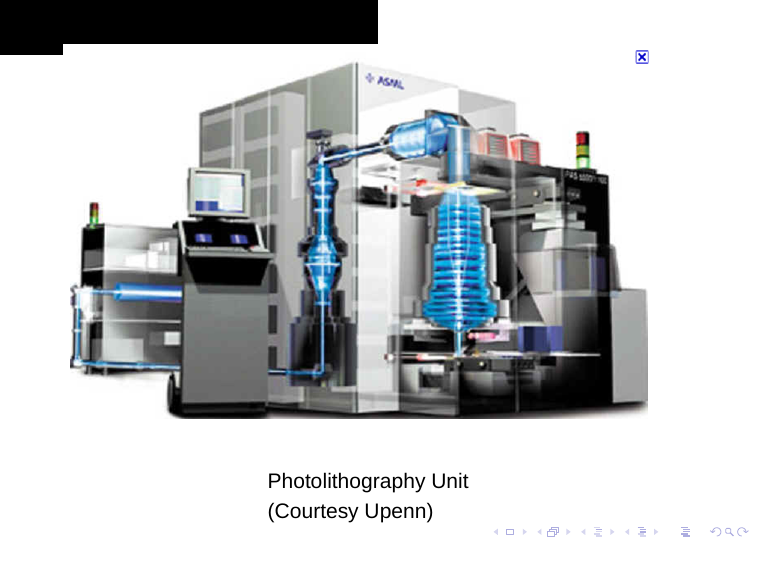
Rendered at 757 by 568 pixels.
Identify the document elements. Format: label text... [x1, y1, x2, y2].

text_box Photolithography Unit (Courtesy Upenn) [252, 460, 485, 530]
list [62, 44, 652, 420]
